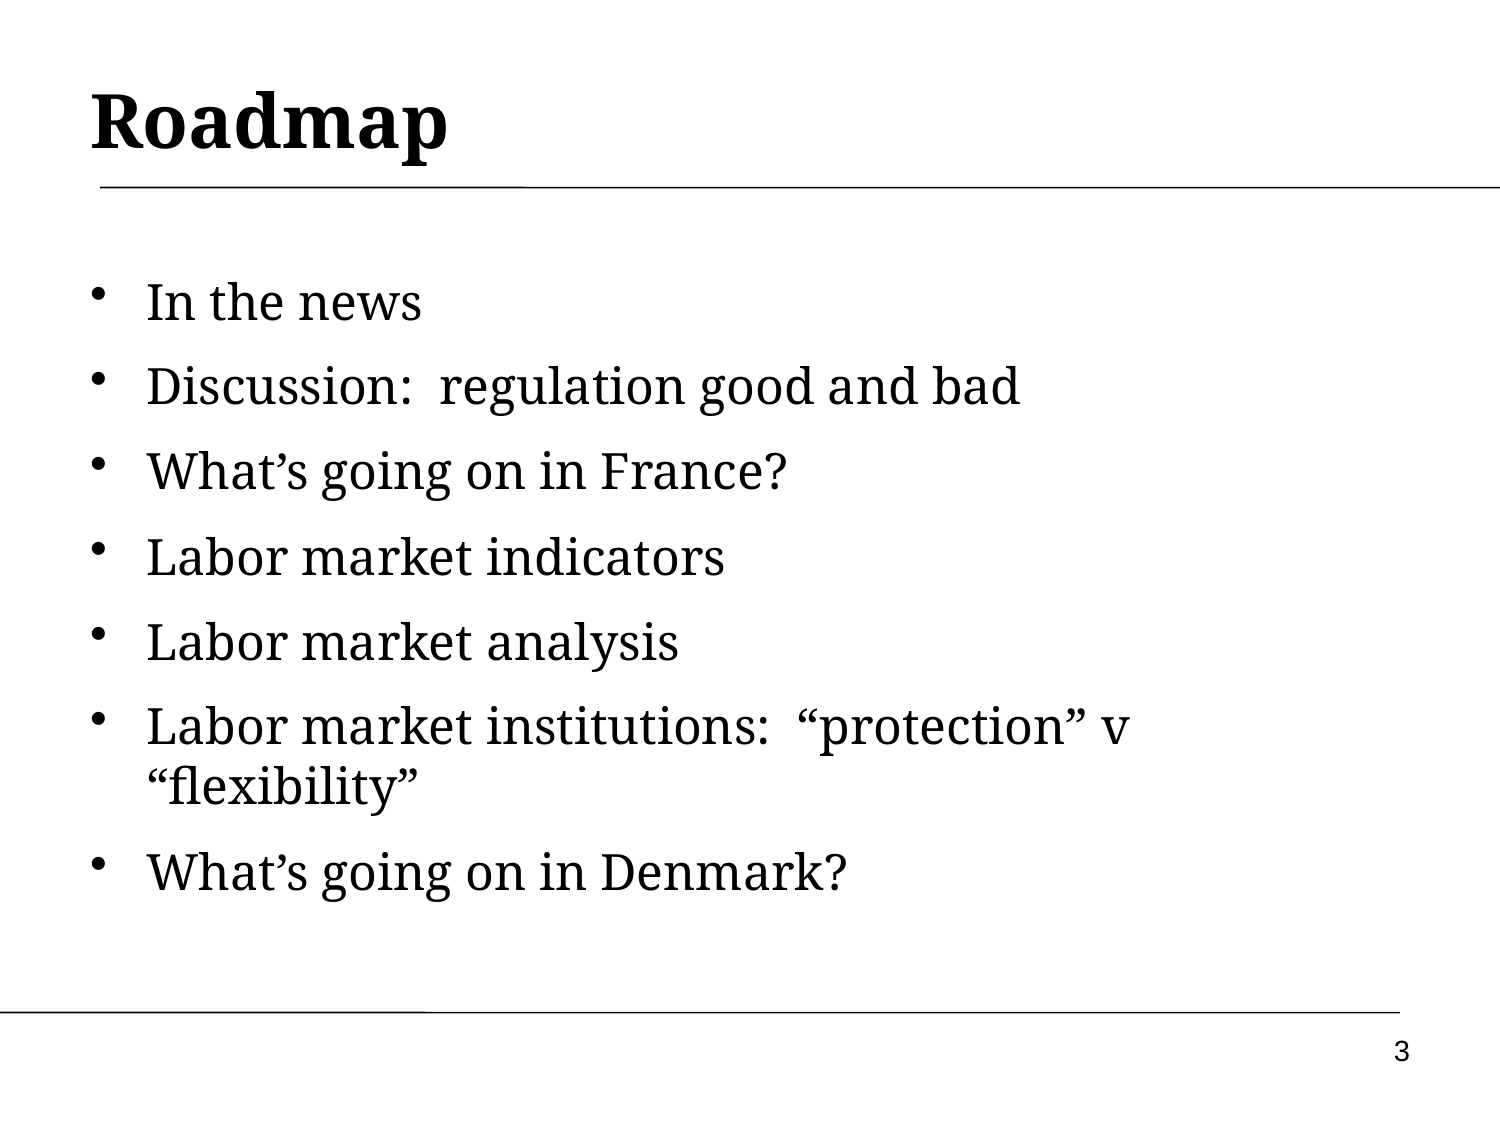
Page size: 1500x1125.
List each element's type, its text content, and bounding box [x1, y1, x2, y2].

slide_number 3 [1074, 1024, 1426, 1103]
list In the news Discussion: regulation good and bad What’s going on in France? Labor market indicators Labor market analysis Labor market institutions: “protection” v “flexibility” What’s going on in Denmark? [74, 262, 1426, 1006]
title Roadmap [74, 49, 1426, 188]
